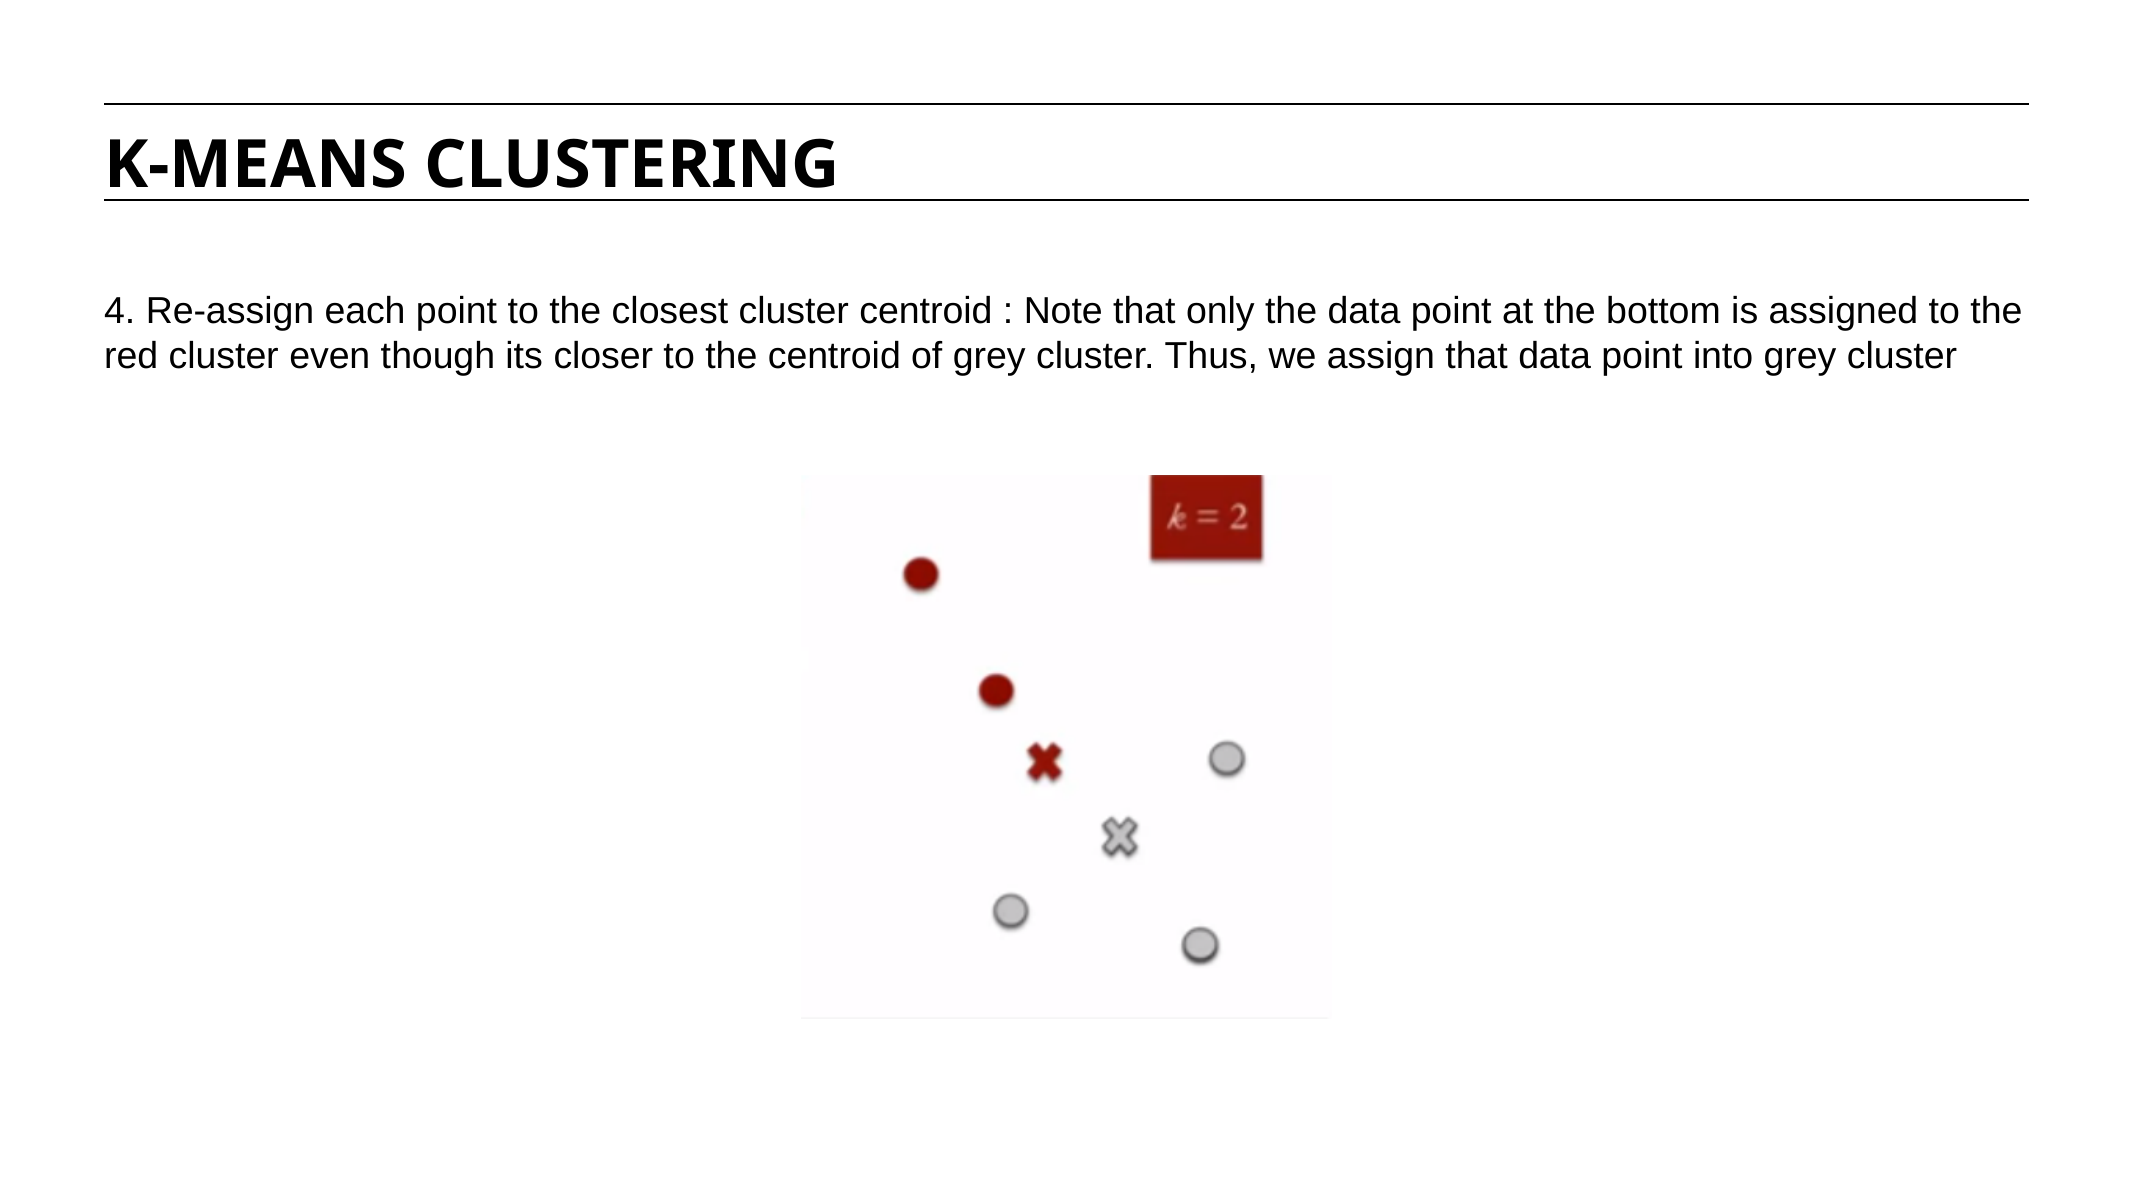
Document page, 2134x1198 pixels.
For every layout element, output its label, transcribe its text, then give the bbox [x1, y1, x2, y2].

text_box K-MEANS CLUSTERING [104, 120, 2030, 192]
list 4. Re-assign each point to the closest cluster centroid : Note that only the data point at the bottom is assigned to the red cluster even though its closer to the centroid of grey cluster. Thus, we assign that data point into grey cluster [104, 286, 2030, 912]
picture [801, 474, 1332, 1020]
